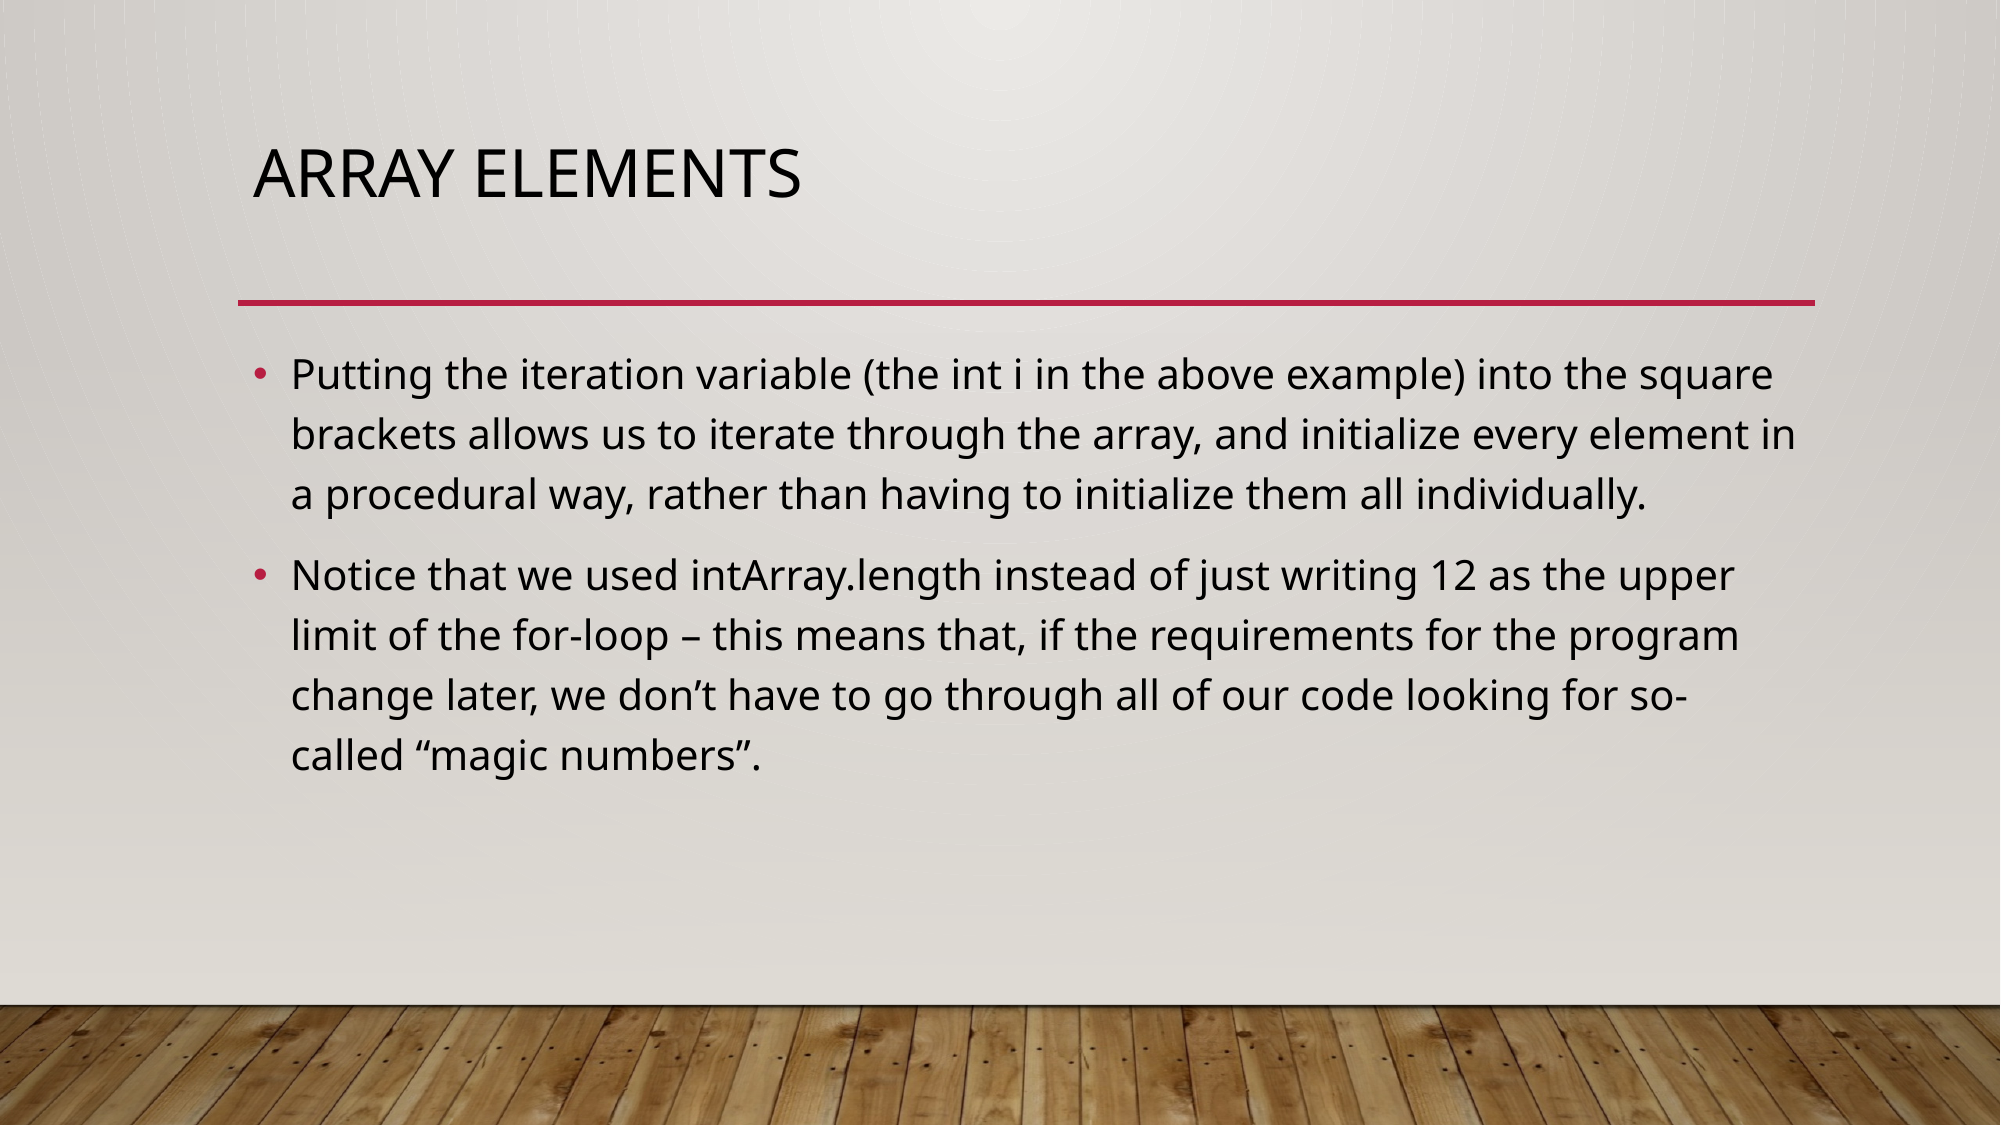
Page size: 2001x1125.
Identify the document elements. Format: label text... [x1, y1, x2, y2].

picture [0, 1005, 2000, 1125]
title ARRAY ELEMENTS [238, 131, 1814, 305]
list Putting the iteration variable (the int i in the above example) into the square brackets allows us to iterate through the array, and initialize every element in a procedural way, rather than having to initialize them all individually. Notice that we used intArray.length instead of just writing 12 as the upper limit of the for-loop – this means that, if the requirements for the program change later, we don’t have to go through all of our code looking for so-called “magic numbers”. [238, 330, 1814, 897]
